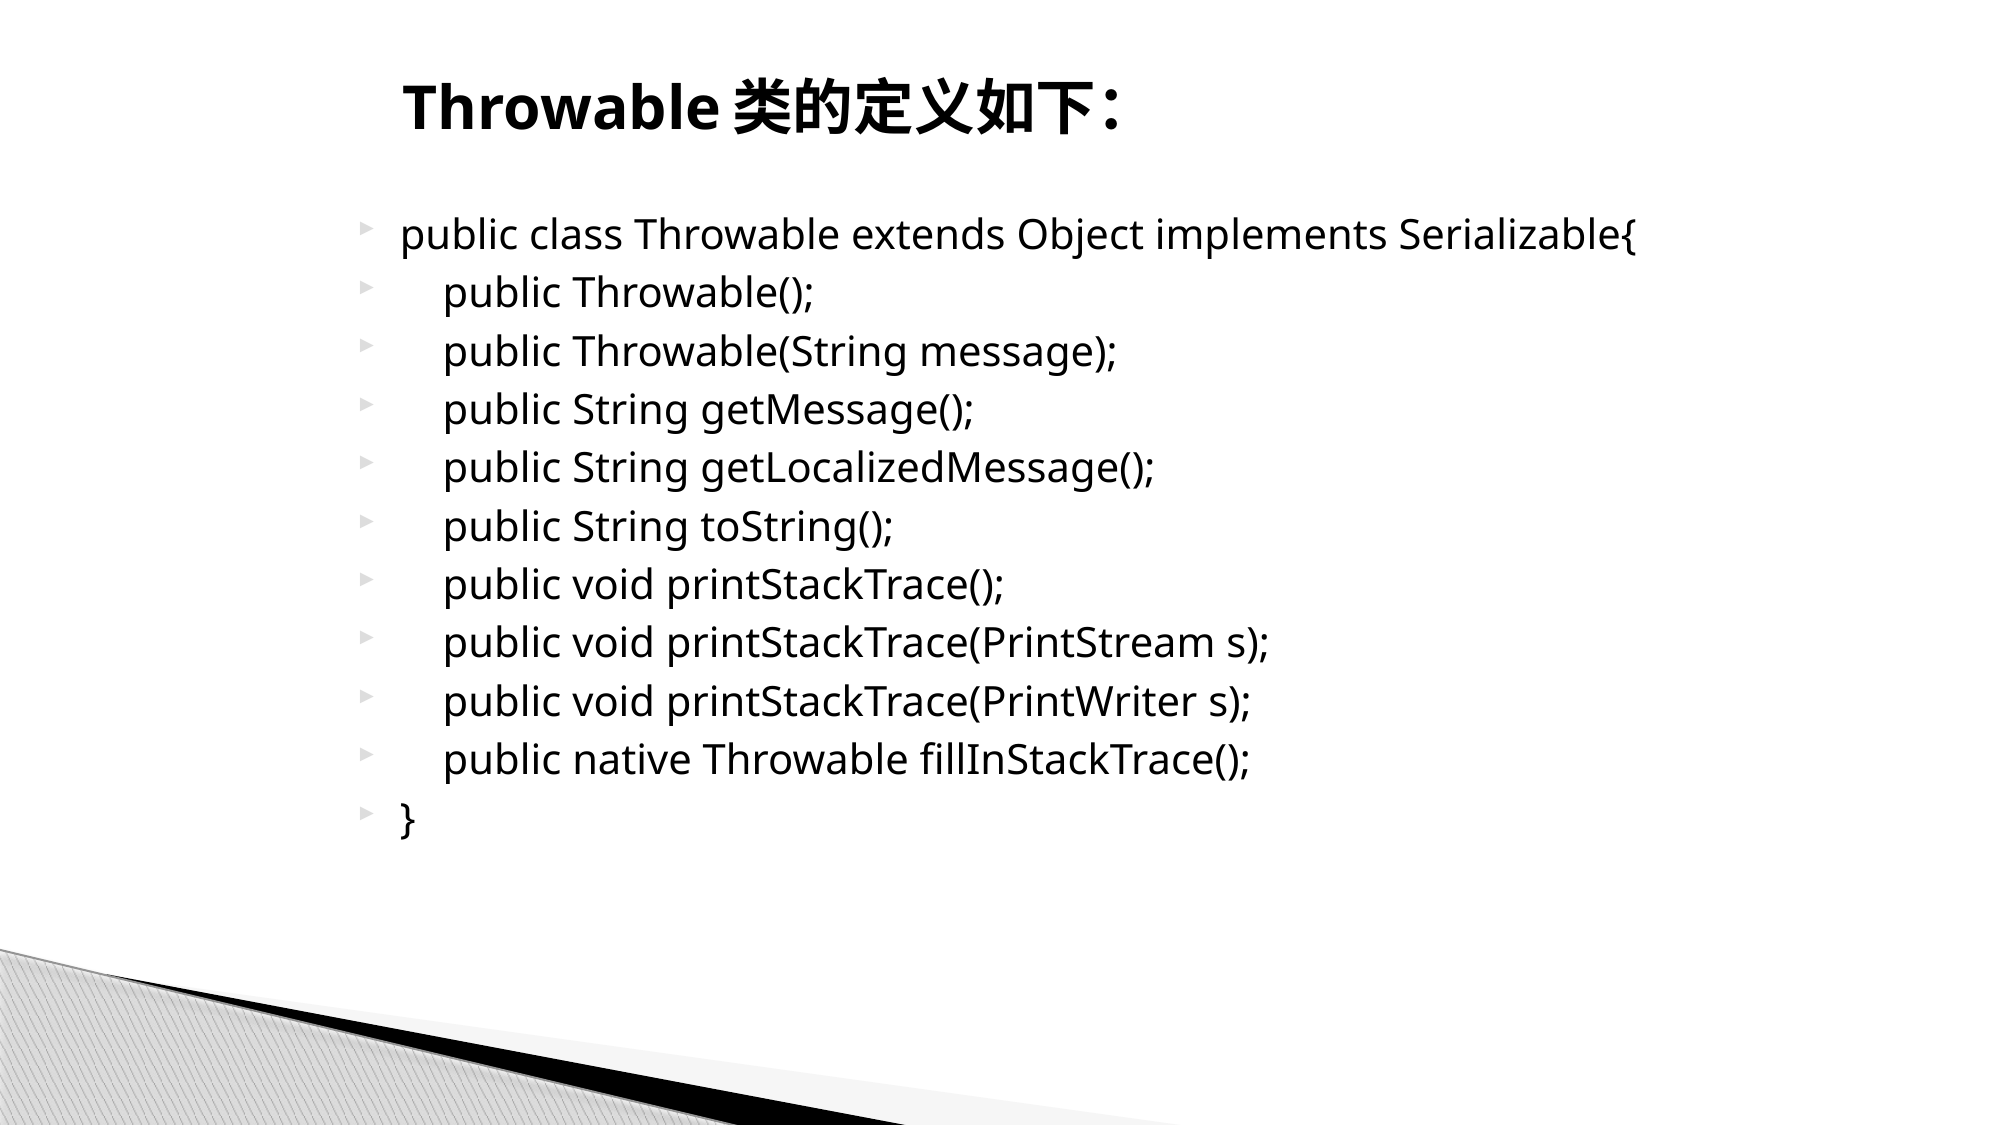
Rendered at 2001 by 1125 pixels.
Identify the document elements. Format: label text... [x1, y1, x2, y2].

title Throwable类的定义如下： [387, 61, 1497, 150]
list public class Throwable extends Object implements Serializable{ public Throwable(); public Throwable(String message); public String getMessage(); public String getLocalizedMessage(); public String toString(); public void printStackTrace(); public void printStackTrace(PrintStream s); public void printStackTrace(PrintWriter s); public native Throwable fillInStackTrace(); } [324, 200, 1709, 1038]
